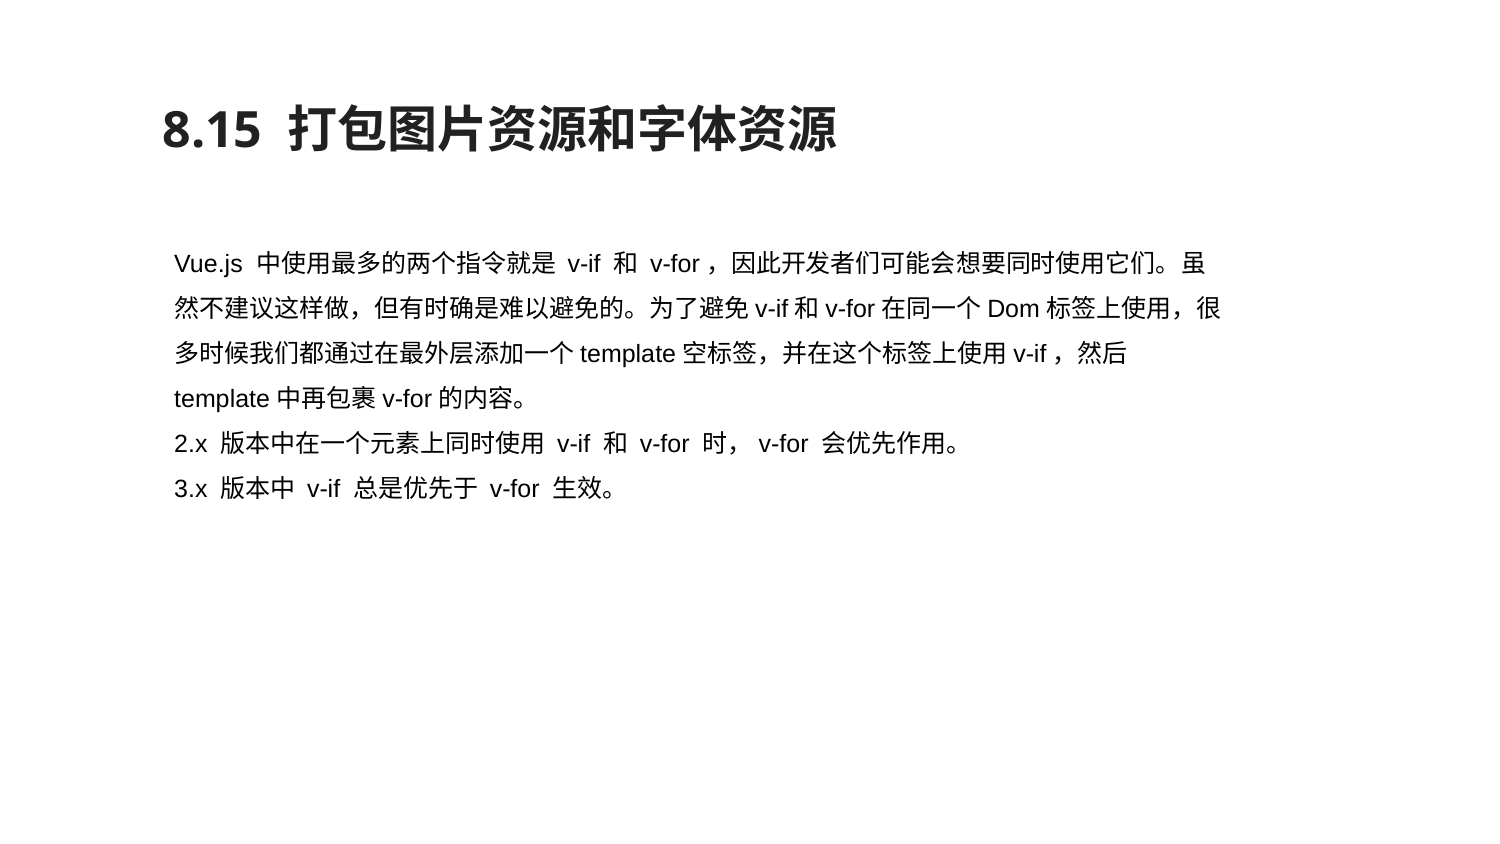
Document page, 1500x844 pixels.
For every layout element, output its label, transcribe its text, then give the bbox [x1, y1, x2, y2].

text_box 8.15 打包图片资源和字体资源 [147, 91, 1327, 165]
text_box Vue.js 中使用最多的两个指令就是 v-if 和 v-for，因此开发者们可能会想要同时使用它们。虽然不建议这样做，但有时确是难以避免的。为了避免v-if和v-for在同一个Dom标签上使用，很多时候我们都通过在最外层添加一个template空标签，并在这个标签上使用v-if，然后template中再包裹v-for的内容。 2.x 版本中在一个元素上同时使用 v-if 和 v-for 时，v-for 会优先作用。 3.x 版本中 v-if 总是优先于 v-for 生效。 [159, 225, 1242, 510]
